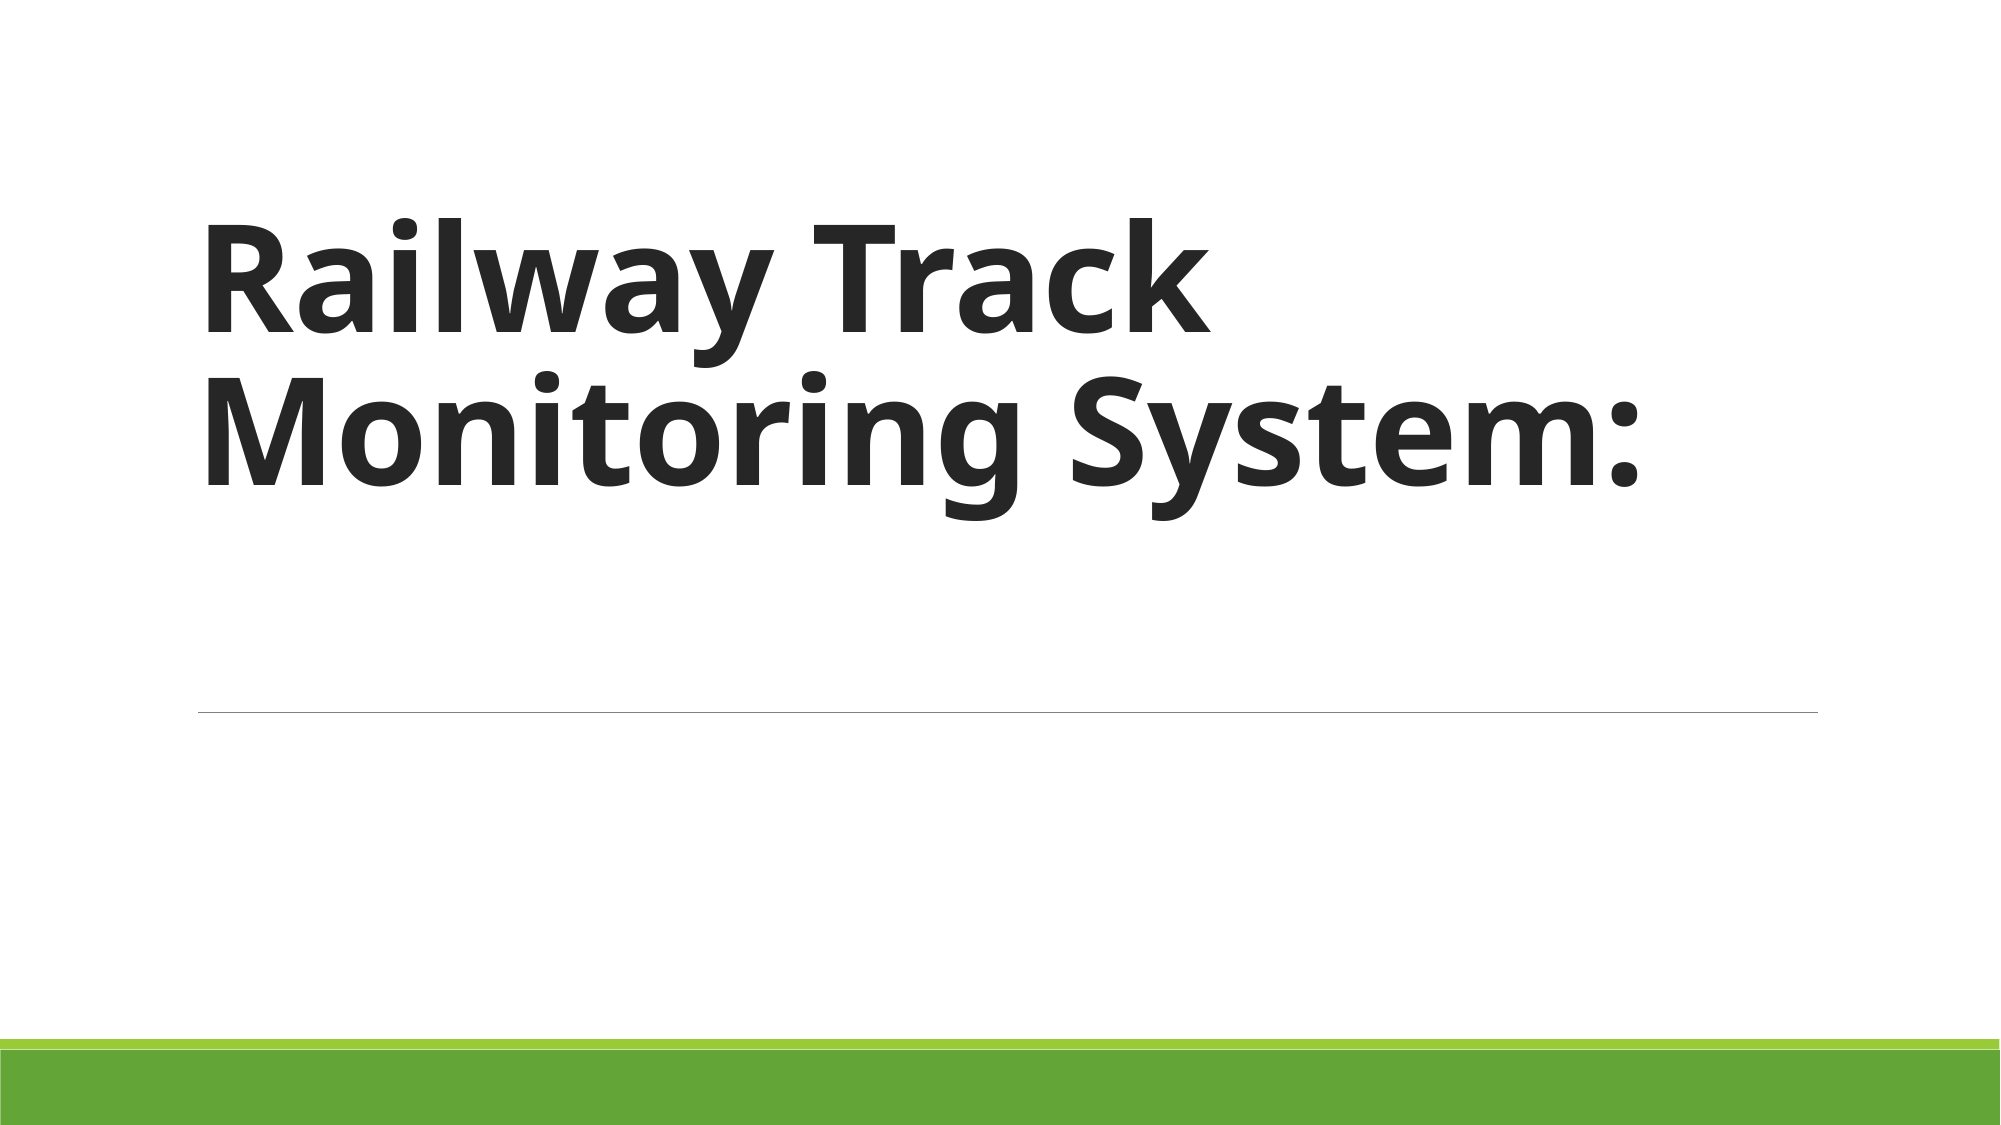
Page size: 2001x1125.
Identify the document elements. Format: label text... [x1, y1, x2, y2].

title Railway Track Monitoring System: [180, 166, 1831, 524]
